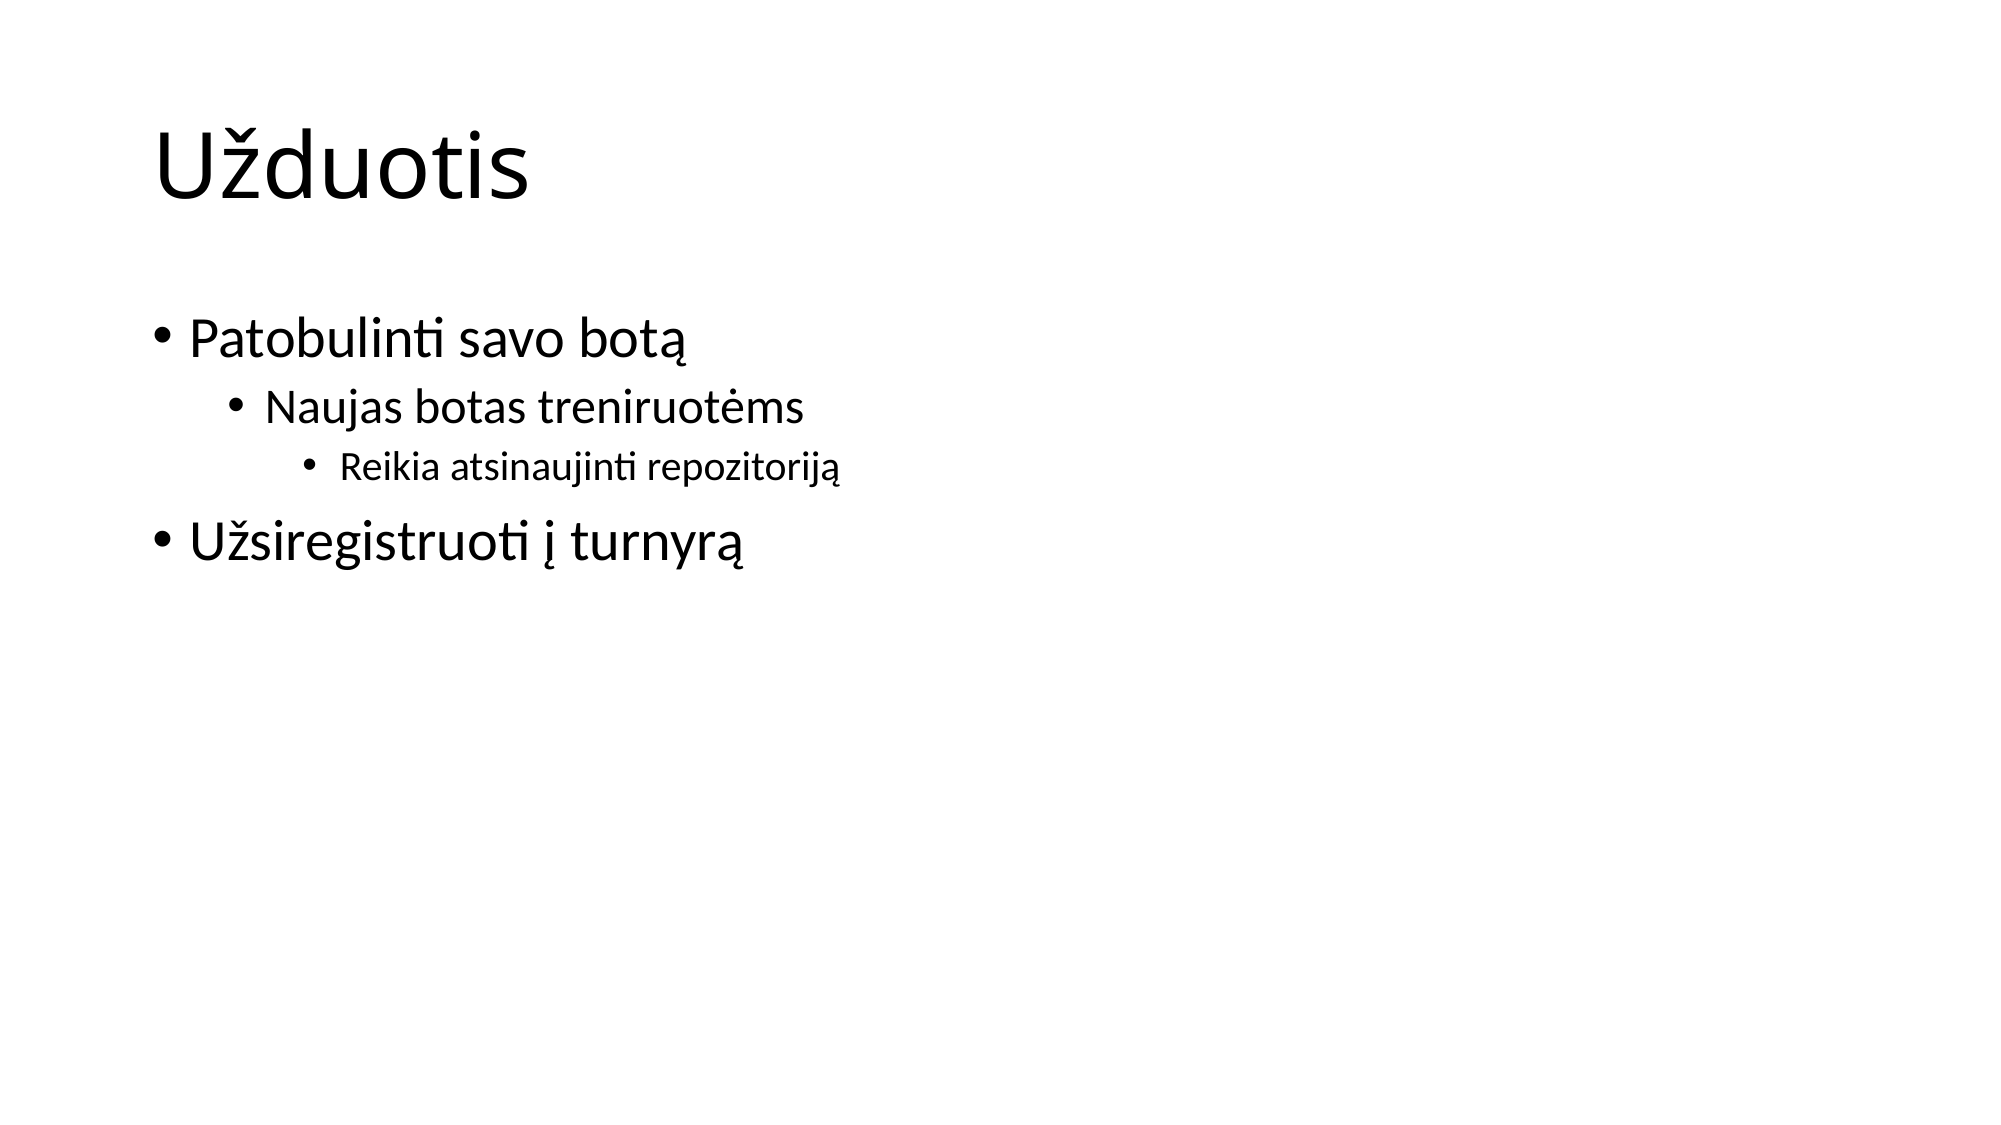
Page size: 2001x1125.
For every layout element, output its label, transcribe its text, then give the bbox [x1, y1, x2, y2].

title Užduotis [137, 59, 1863, 278]
list Patobulinti savo botą Naujas botas treniruotėms Reikia atsinaujinti repozitoriją Užsiregistruoti į turnyrą [137, 299, 1863, 1014]
